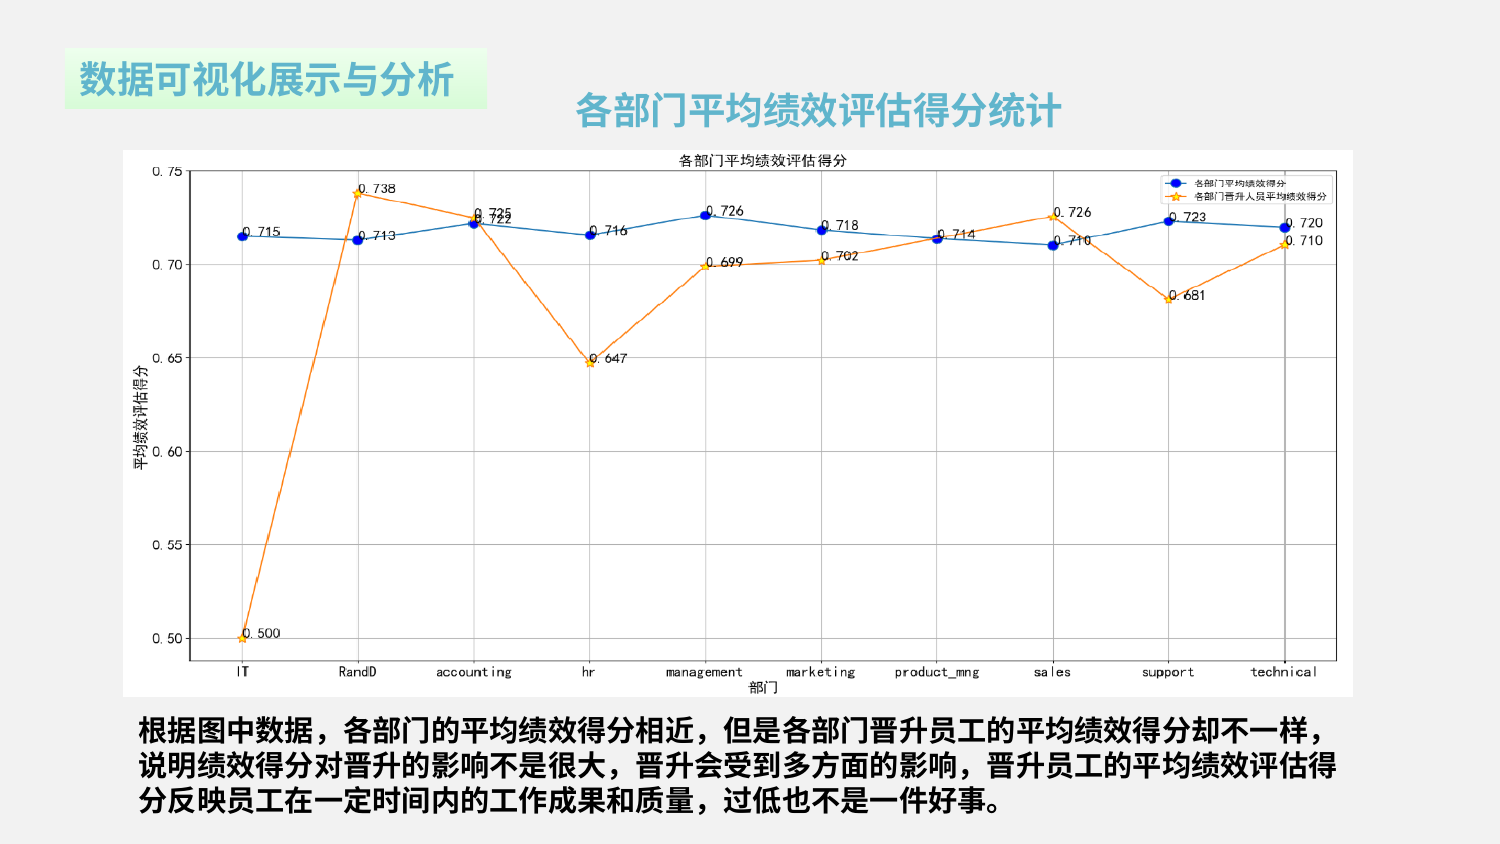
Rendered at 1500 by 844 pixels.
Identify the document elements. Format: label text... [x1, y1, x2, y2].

picture [123, 149, 1354, 697]
text_box 各部门平均绩效评估得分统计 [560, 79, 1091, 139]
text_box 数据可视化展示与分析 [64, 48, 488, 109]
text_box 根据图中数据，各部门的平均绩效得分相近，但是各部门晋升员工的平均绩效得分却不一样，说明绩效得分对晋升的影响不是很大，晋升会受到多方面的影响，晋升员工的平均绩效评估得分反映员工在一定时间内的工作成果和质量，过低也不是一件好事。 [123, 705, 1354, 837]
